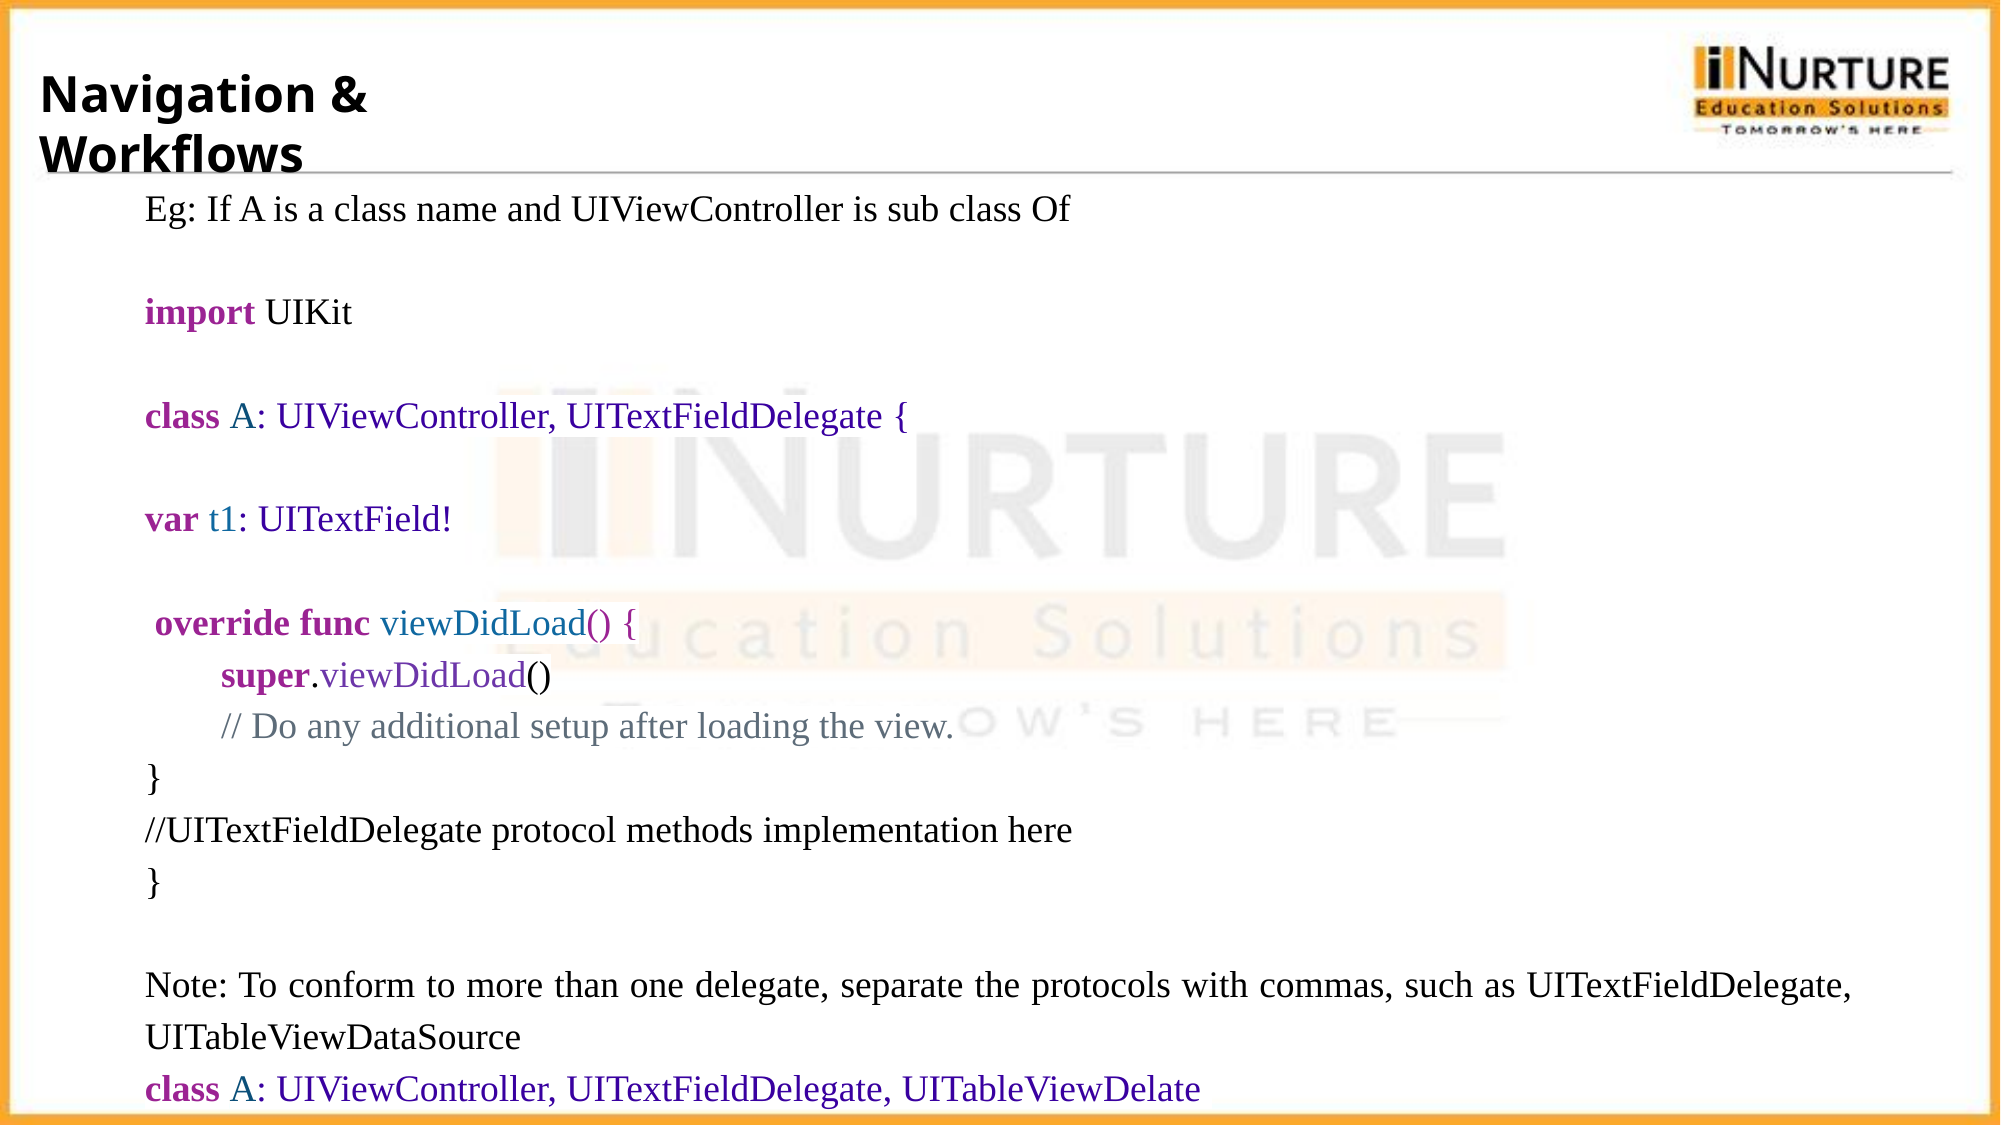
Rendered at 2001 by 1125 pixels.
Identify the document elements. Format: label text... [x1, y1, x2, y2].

text_box Navigation & Workflows [24, 47, 658, 125]
list Eg: If A is a class name and UIViewController is sub class Of import UIKit class A: UIViewController, UITextFieldDelegate { var t1: UITextField! override func viewDidLoad() { super.viewDidLoad() // Do any additional setup after loading the view. } //UITextFieldDelegate protocol methods implementation here } Note: To conform to more than one delegate, separate the protocols with commas, such as UITextFieldDelegate, UITableViewDataSource class A: UIViewController, UITextFieldDelegate, UITableViewDelate [137, 169, 1863, 1014]
picture [0, 0, 2001, 1125]
